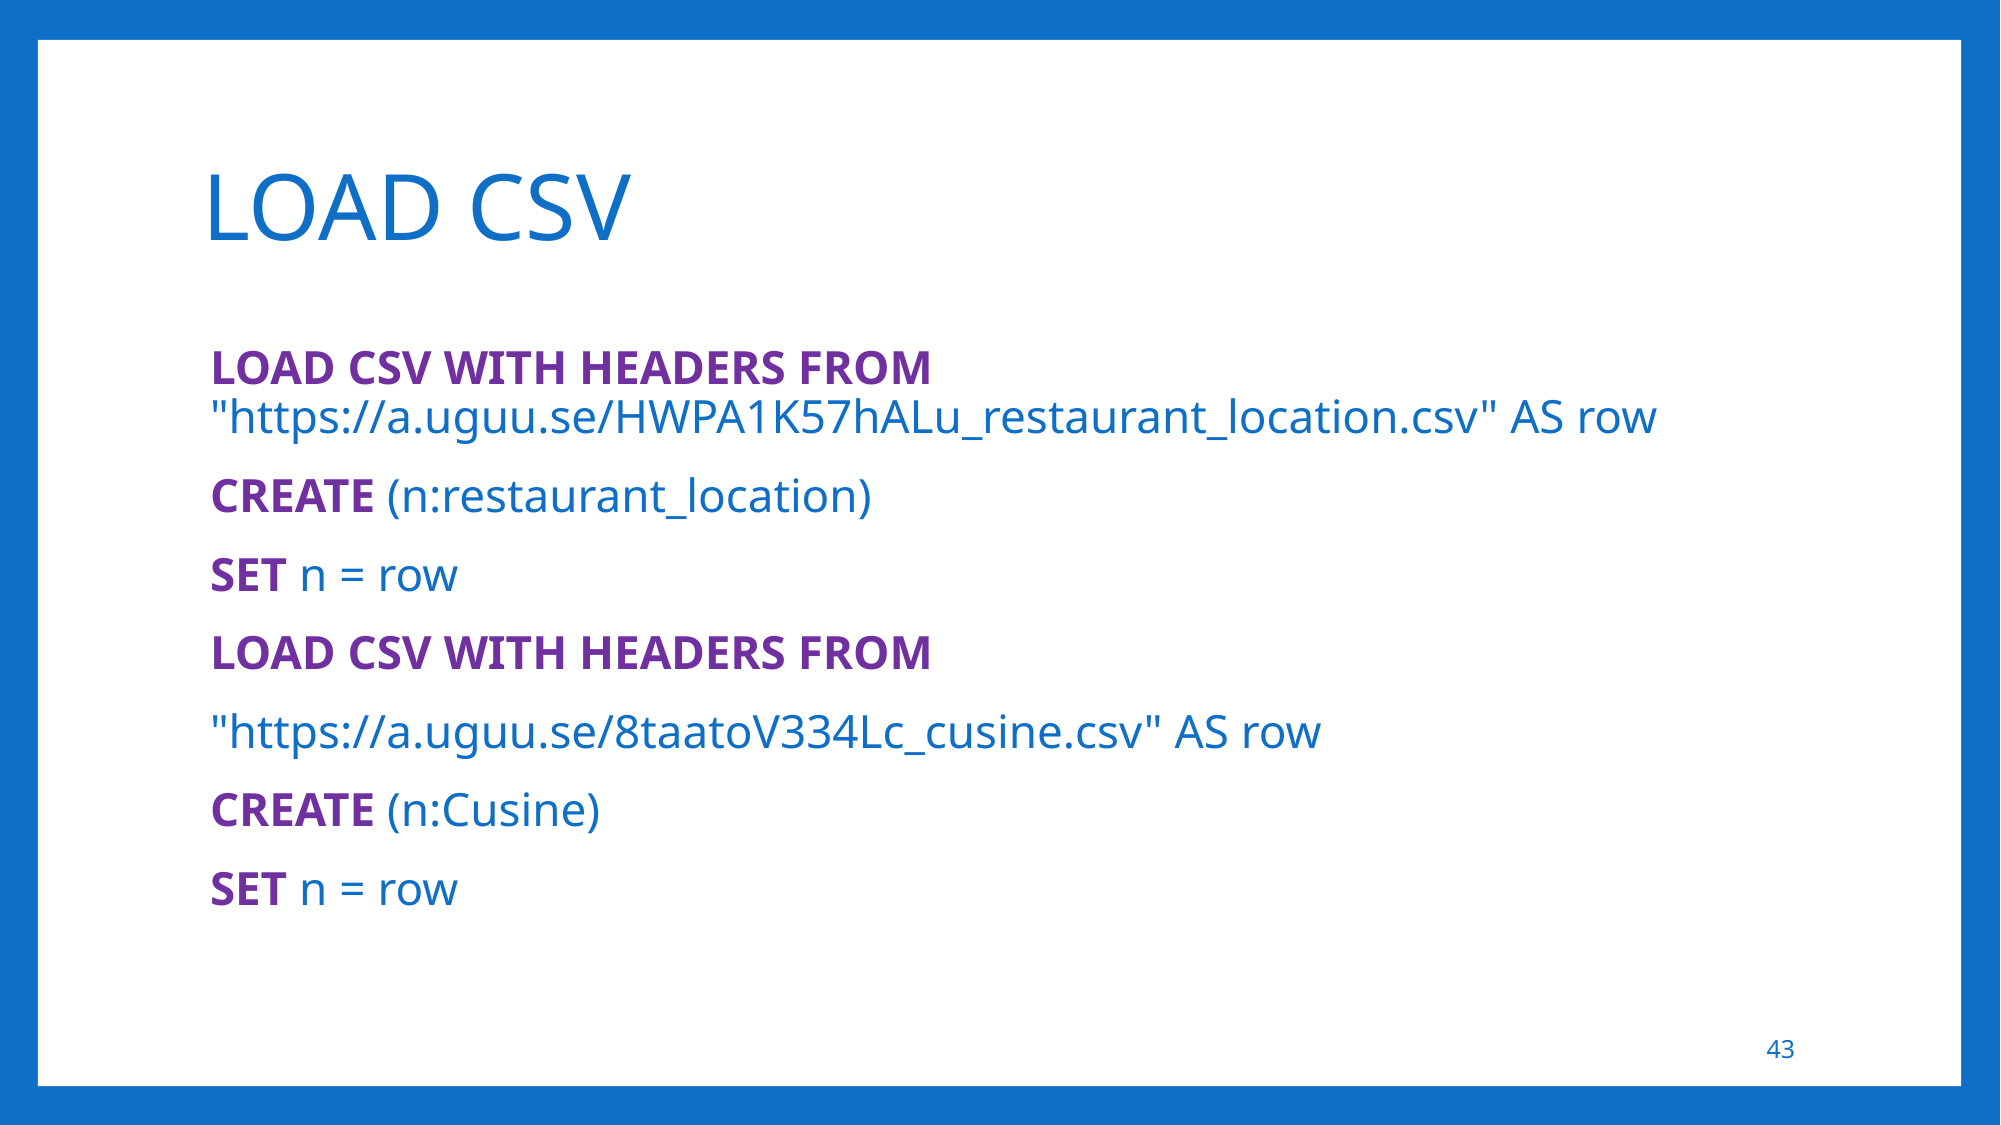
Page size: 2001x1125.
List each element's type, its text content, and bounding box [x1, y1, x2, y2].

list LOAD CSV WITH HEADERS FROM "https://a.uguu.se/HWPA1K57hALu_restaurant_location.csv" AS row CREATE (n:restaurant_location) SET n = row LOAD CSV WITH HEADERS FROM "https://a.uguu.se/8taatoV334Lc_cusine.csv" AS row CREATE (n:Cusine) SET n = row [187, 337, 1808, 1000]
title LOAD CSV [187, 99, 1808, 323]
slide_number 43 [1530, 1020, 1811, 1081]
